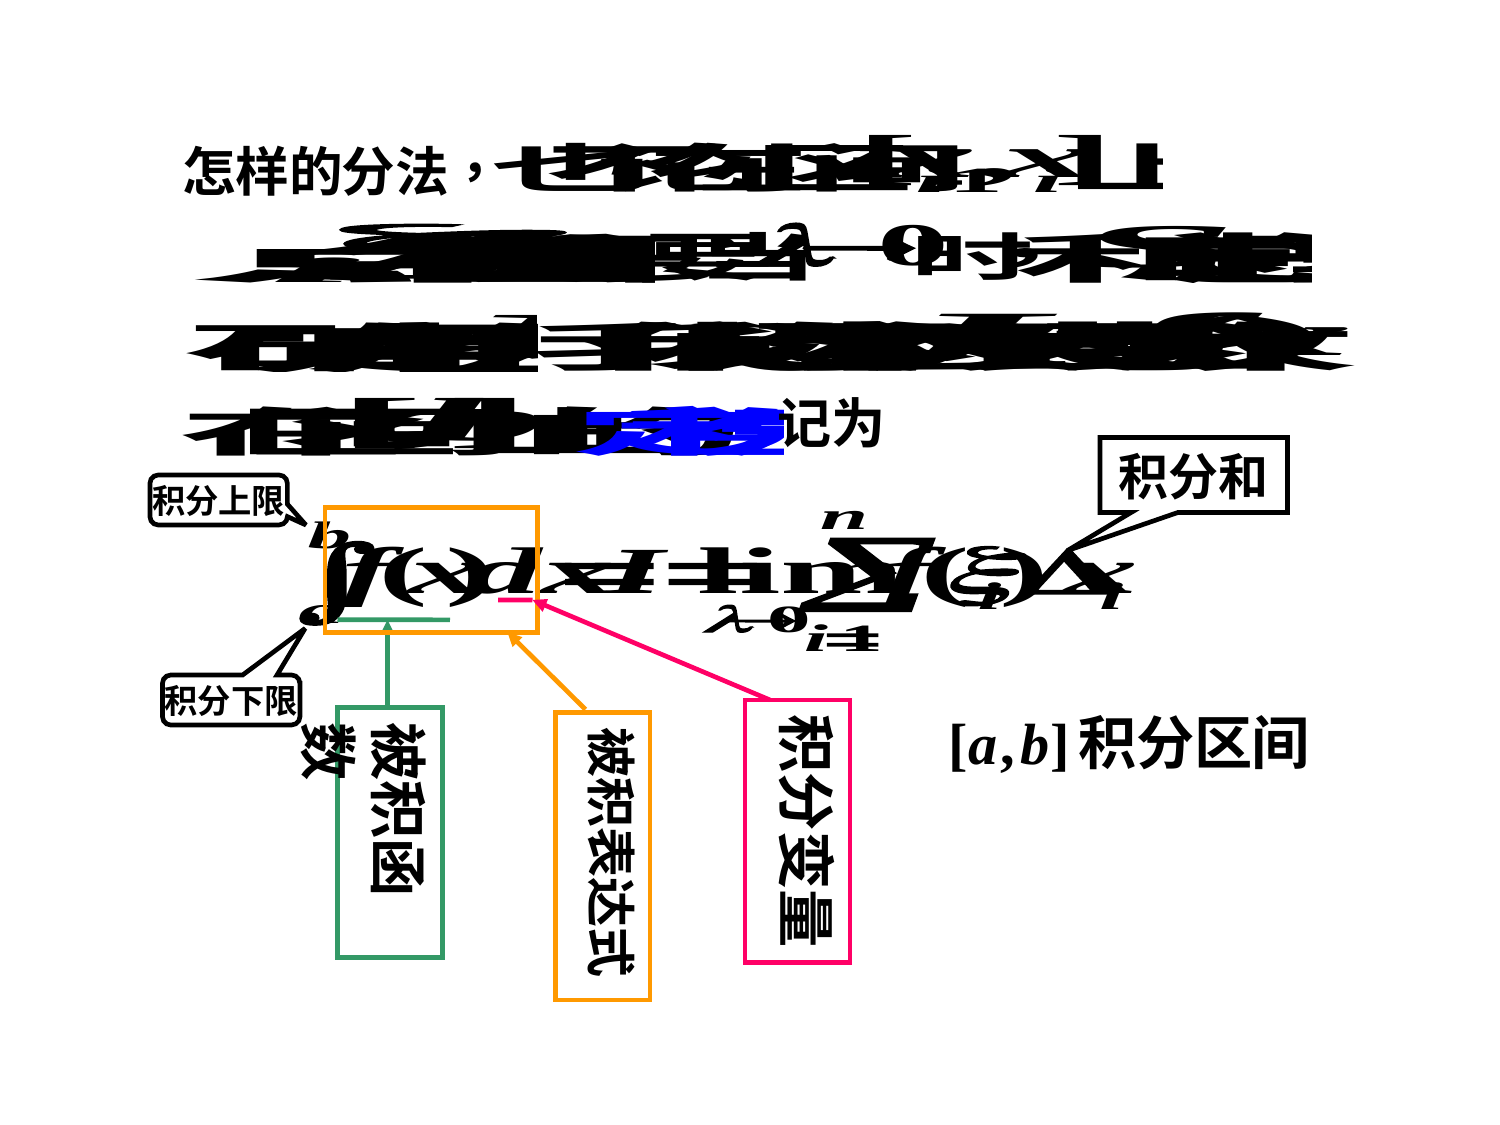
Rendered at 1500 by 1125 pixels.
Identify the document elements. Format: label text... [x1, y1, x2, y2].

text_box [497, 599, 851, 963]
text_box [1012, 212, 1312, 283]
text_box 积分上限 [149, 474, 288, 526]
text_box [524, 302, 1424, 376]
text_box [177, 387, 785, 460]
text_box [490, 124, 1163, 200]
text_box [949, 712, 1315, 784]
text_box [274, 494, 1226, 658]
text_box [179, 214, 589, 290]
text_box 记为 [786, 385, 950, 462]
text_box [181, 125, 568, 213]
text_box 积分和 [1100, 437, 1288, 513]
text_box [179, 301, 526, 373]
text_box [324, 507, 651, 1001]
text_box 积分下限 [162, 655, 300, 726]
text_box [590, 212, 1010, 283]
